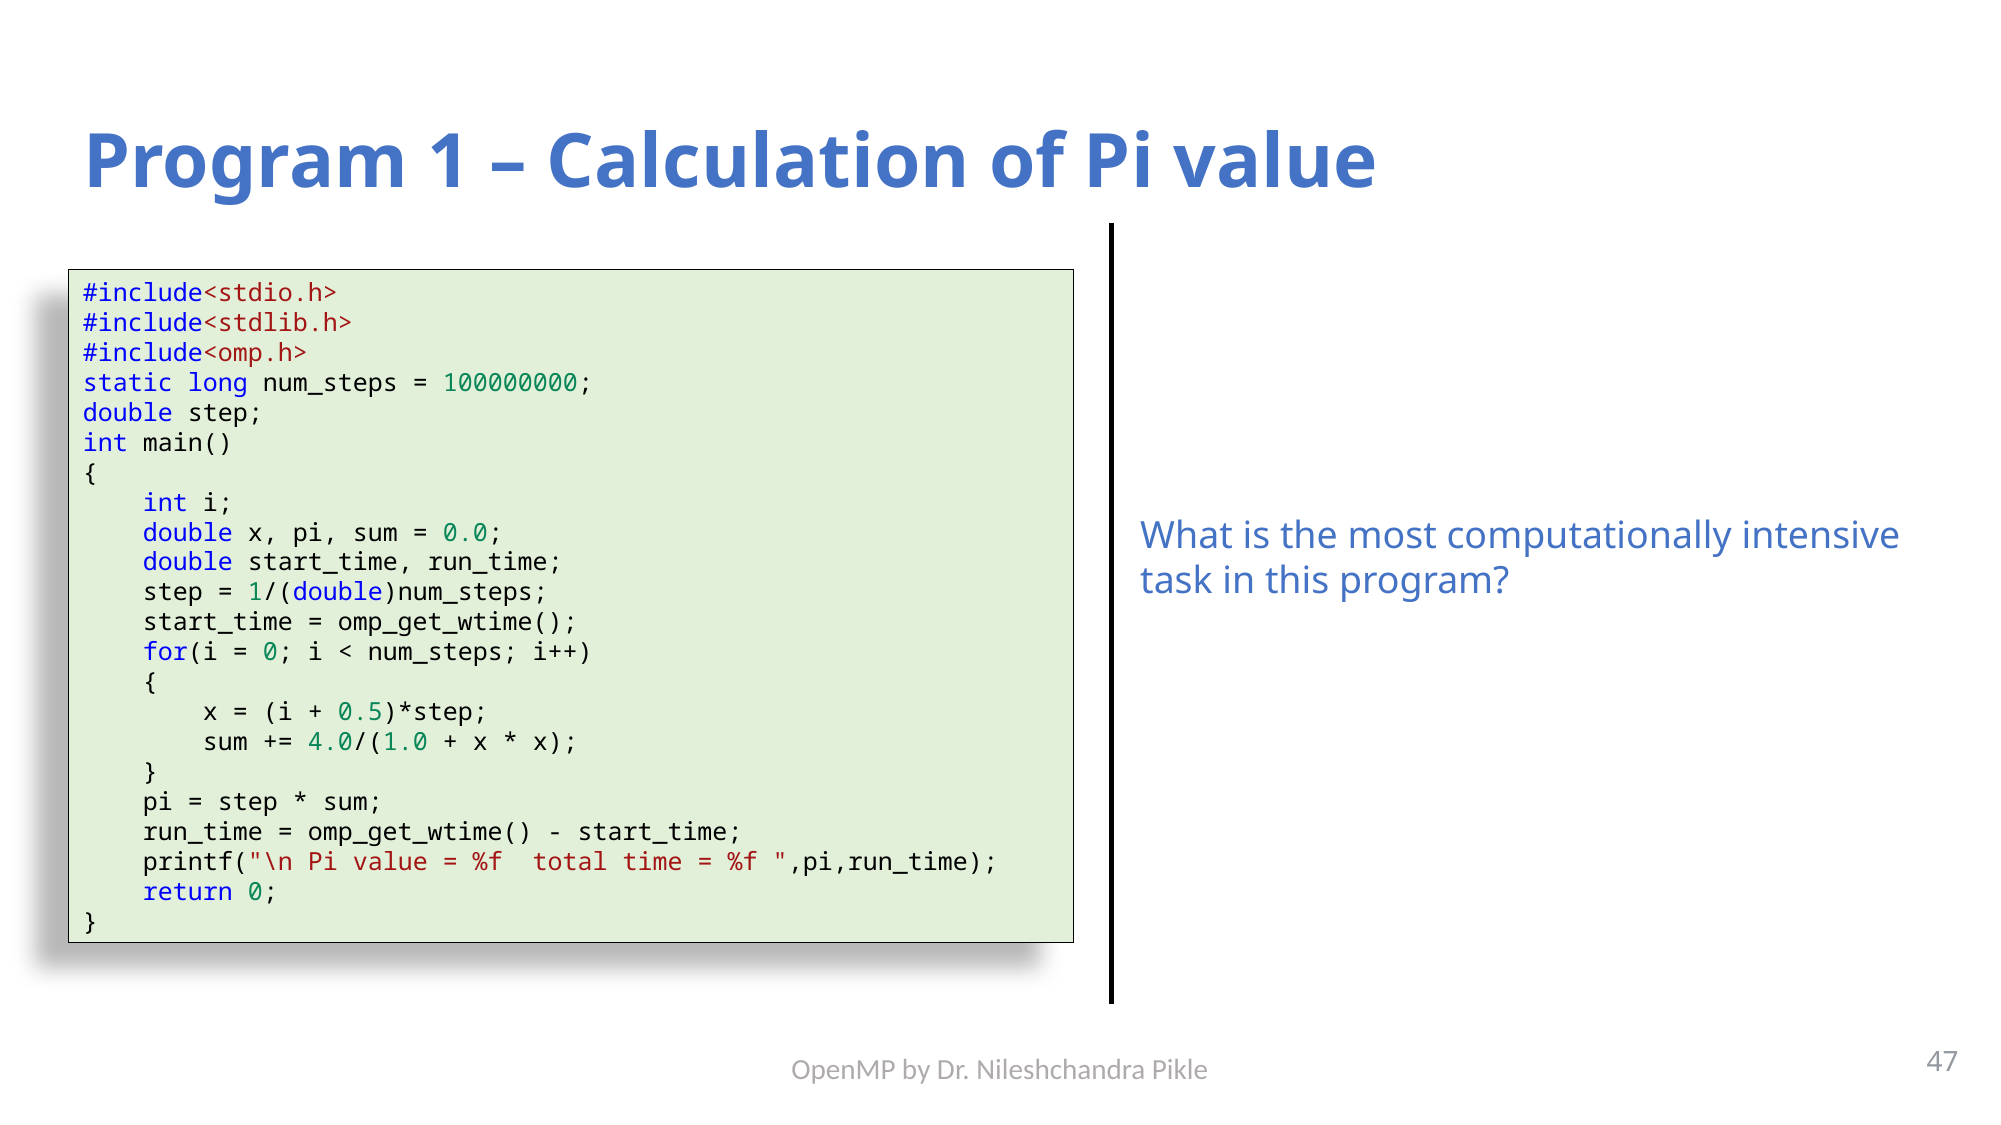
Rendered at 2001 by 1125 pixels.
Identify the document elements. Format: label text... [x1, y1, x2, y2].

text_box #include<stdio.h> #include<stdlib.h> #include<omp.h> static long num_steps = 100000000; double step; int main() { int i; double x, pi, sum = 0.0; double start_time, run_time; step = 1/(double)num_steps; start_time = omp_get_wtime(); for(i = 0; i < num_steps; i++) { x = (i + 0.5)*step; sum += 4.0/(1.0 + x * x); } pi = step * sum; run_time = omp_get_wtime() - start_time; printf("\n Pi value = %f total time = %f ",pi,run_time); return 0; } [68, 269, 1074, 943]
text_box What is the most computationally intensive task in this program? [1125, 503, 1974, 609]
slide_number 47 [1853, 1019, 1974, 1106]
title Program 1 – Calculation of Pi value [68, 97, 1932, 223]
text_box OpenMP by Dr. Nileshchandra Pikle [662, 1042, 1338, 1103]
